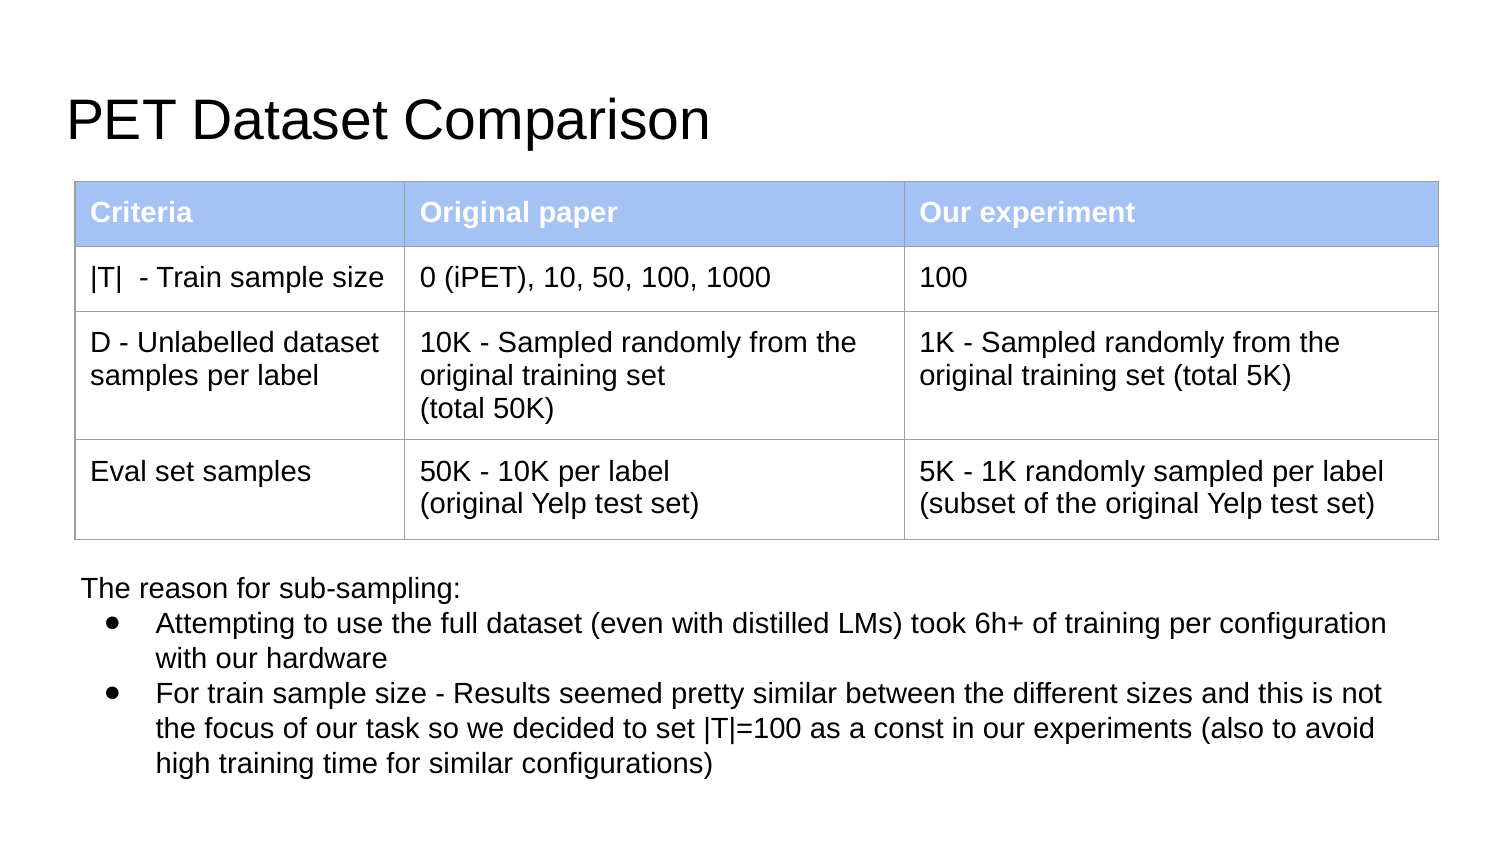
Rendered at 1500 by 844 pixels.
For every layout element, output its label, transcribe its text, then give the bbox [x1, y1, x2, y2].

table_header Criteria [76, 182, 404, 246]
table_cell 50K - 10K per label (original Yelp test set) [405, 440, 904, 539]
table_cell 1K - Sampled randomly from the original training set (total 5K) [905, 312, 1438, 439]
table_cell 0 (iPET), 10, 50, 100, 1000 [405, 247, 904, 311]
title PET Dataset Comparison [51, 72, 1449, 167]
table_cell 100 [905, 247, 1438, 311]
table_cell 5K - 1K randomly sampled per label (subset of the original Yelp test set) [905, 440, 1438, 539]
table_cell 10K - Sampled randomly from the original training set (total 50K) [405, 312, 904, 439]
table_cell Eval set samples [76, 440, 404, 539]
text_box The reason for sub-sampling: Attempting to use the full dataset (even with distilled LMs) took 6h+ of training per configuration with our hardware For train sample size - Results seemed pretty similar between the different sizes and this is not the focus of our task so we decided to set |T|=100 as a const in our experiments (also to avoid high training time for similar configurations) [65, 554, 1439, 794]
table_header Original paper [405, 182, 904, 246]
table_cell D - Unlabelled dataset samples per label [76, 312, 404, 439]
table_cell |T| - Train sample size [76, 247, 404, 311]
table_header Our experiment [905, 182, 1438, 246]
